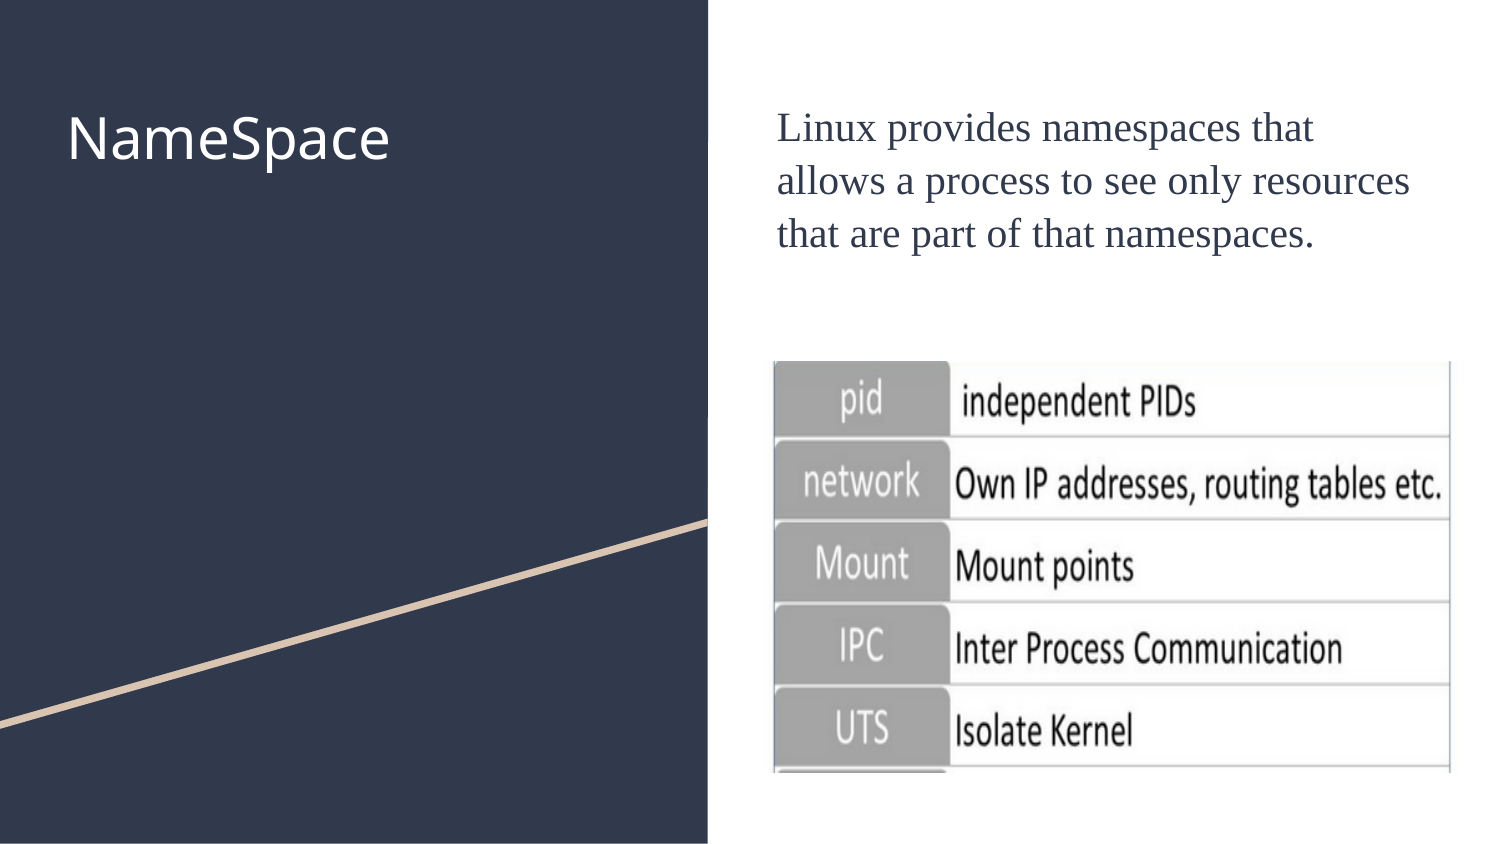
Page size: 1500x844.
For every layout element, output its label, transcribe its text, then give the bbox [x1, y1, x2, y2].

list Linux provides namespaces that allows a process to see only resources that are part of that namespaces. [761, 82, 1446, 359]
title NameSpace [51, 82, 660, 494]
picture [749, 360, 1458, 774]
